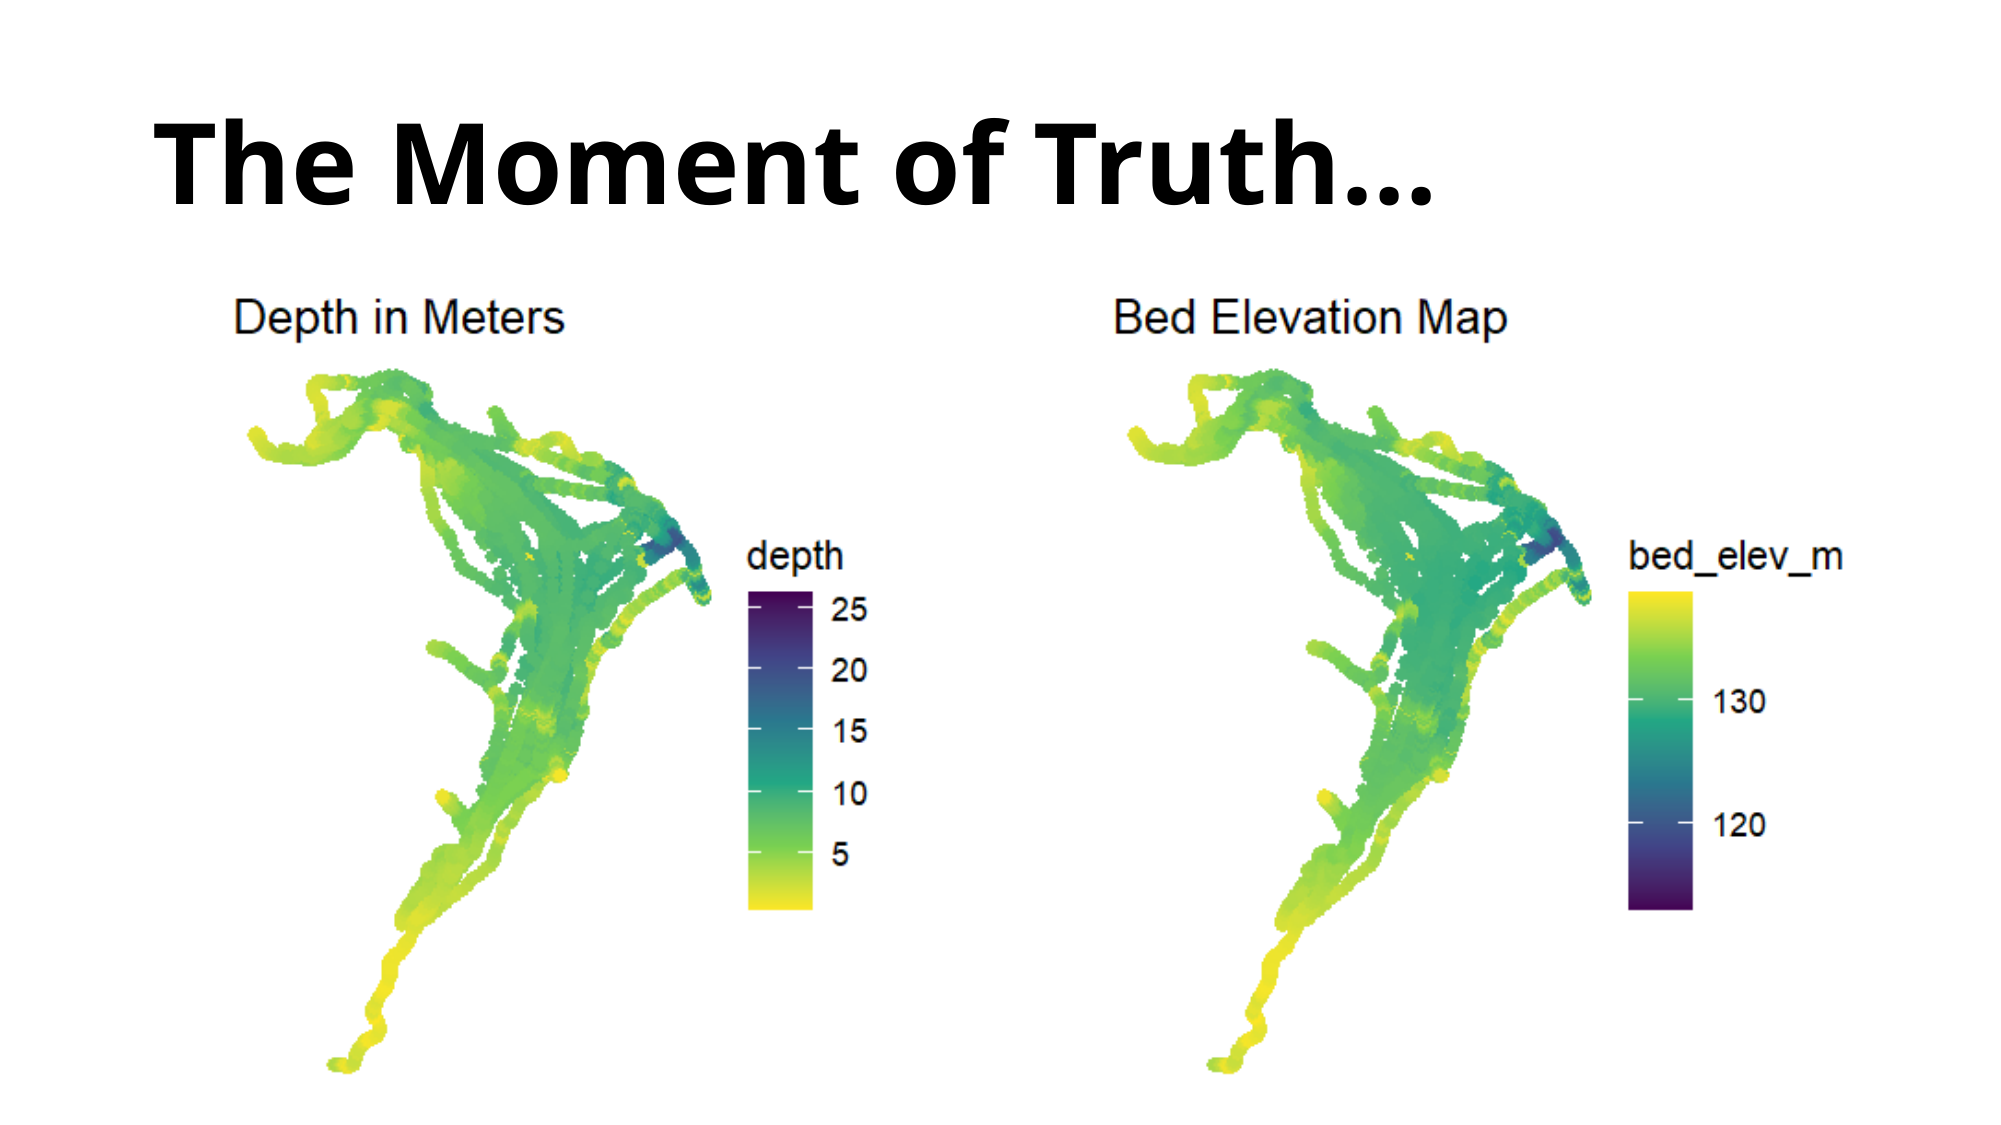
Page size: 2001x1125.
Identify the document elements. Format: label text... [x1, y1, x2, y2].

picture [1087, 277, 1858, 1103]
picture [203, 277, 913, 1103]
title The Moment of Truth… [137, 59, 1863, 278]
